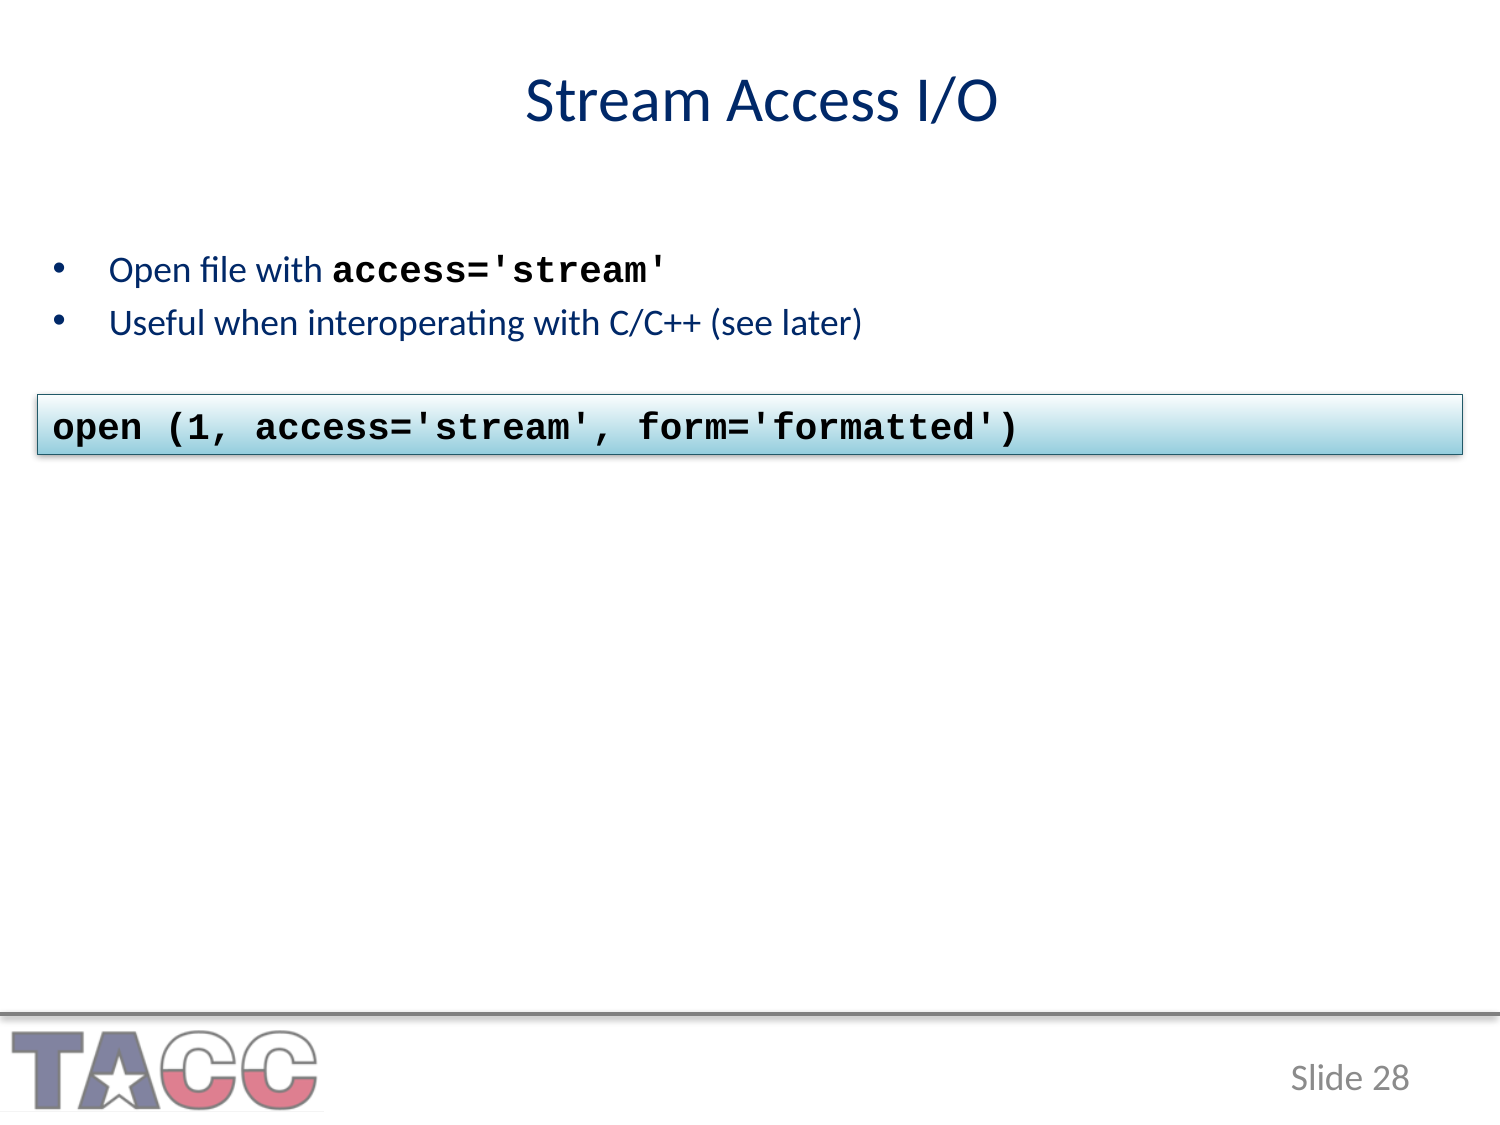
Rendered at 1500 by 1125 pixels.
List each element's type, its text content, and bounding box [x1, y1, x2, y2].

text_box open (1, access='stream', form='formatted') [37, 394, 1463, 455]
title Stream Access I/O [87, 50, 1438, 143]
list Open file with access='stream' Useful when interoperating with C/C++ (see later) [37, 237, 1375, 393]
